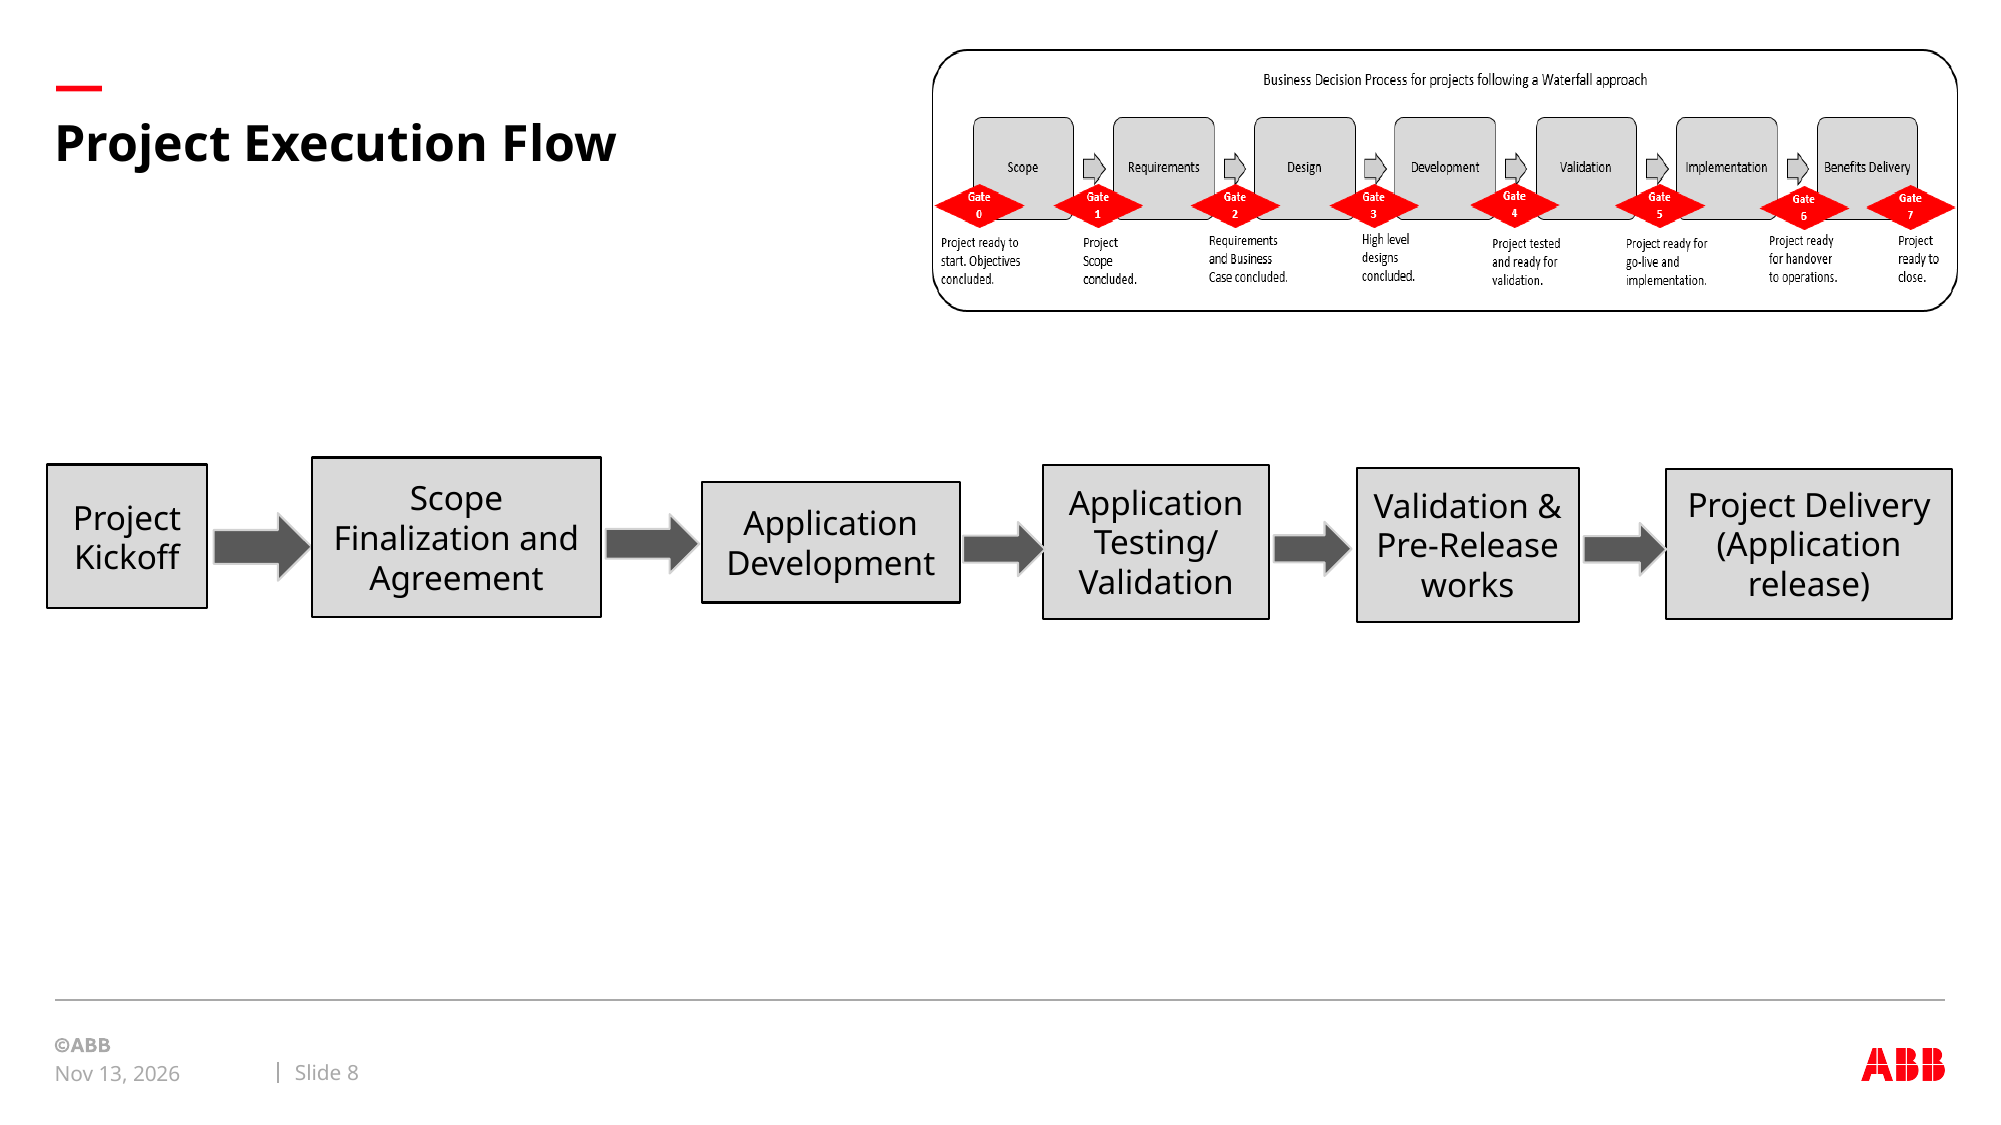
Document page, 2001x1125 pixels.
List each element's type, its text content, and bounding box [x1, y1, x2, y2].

text_box Scope Finalization and Agreement [310, 455, 603, 619]
slide_number 30-Jul-24 [54, 1064, 246, 1084]
text_box [1581, 521, 1669, 578]
text_box Application Development [699, 480, 962, 605]
text_box [211, 511, 310, 583]
text_box [961, 520, 1048, 579]
text_box Project Delivery (Application release) [1664, 467, 1954, 621]
slide_number Slide 8 [294, 1064, 406, 1084]
text_box Application Testing/ Validation [1041, 463, 1271, 621]
text_box Validation & Pre-Release works [1355, 466, 1581, 624]
picture [927, 40, 1964, 320]
text_box Project Kickoff [45, 462, 209, 611]
title Project Execution Flow [54, 111, 921, 177]
text_box [1271, 519, 1354, 578]
text_box [603, 512, 702, 576]
picture [1861, 1048, 1945, 1081]
